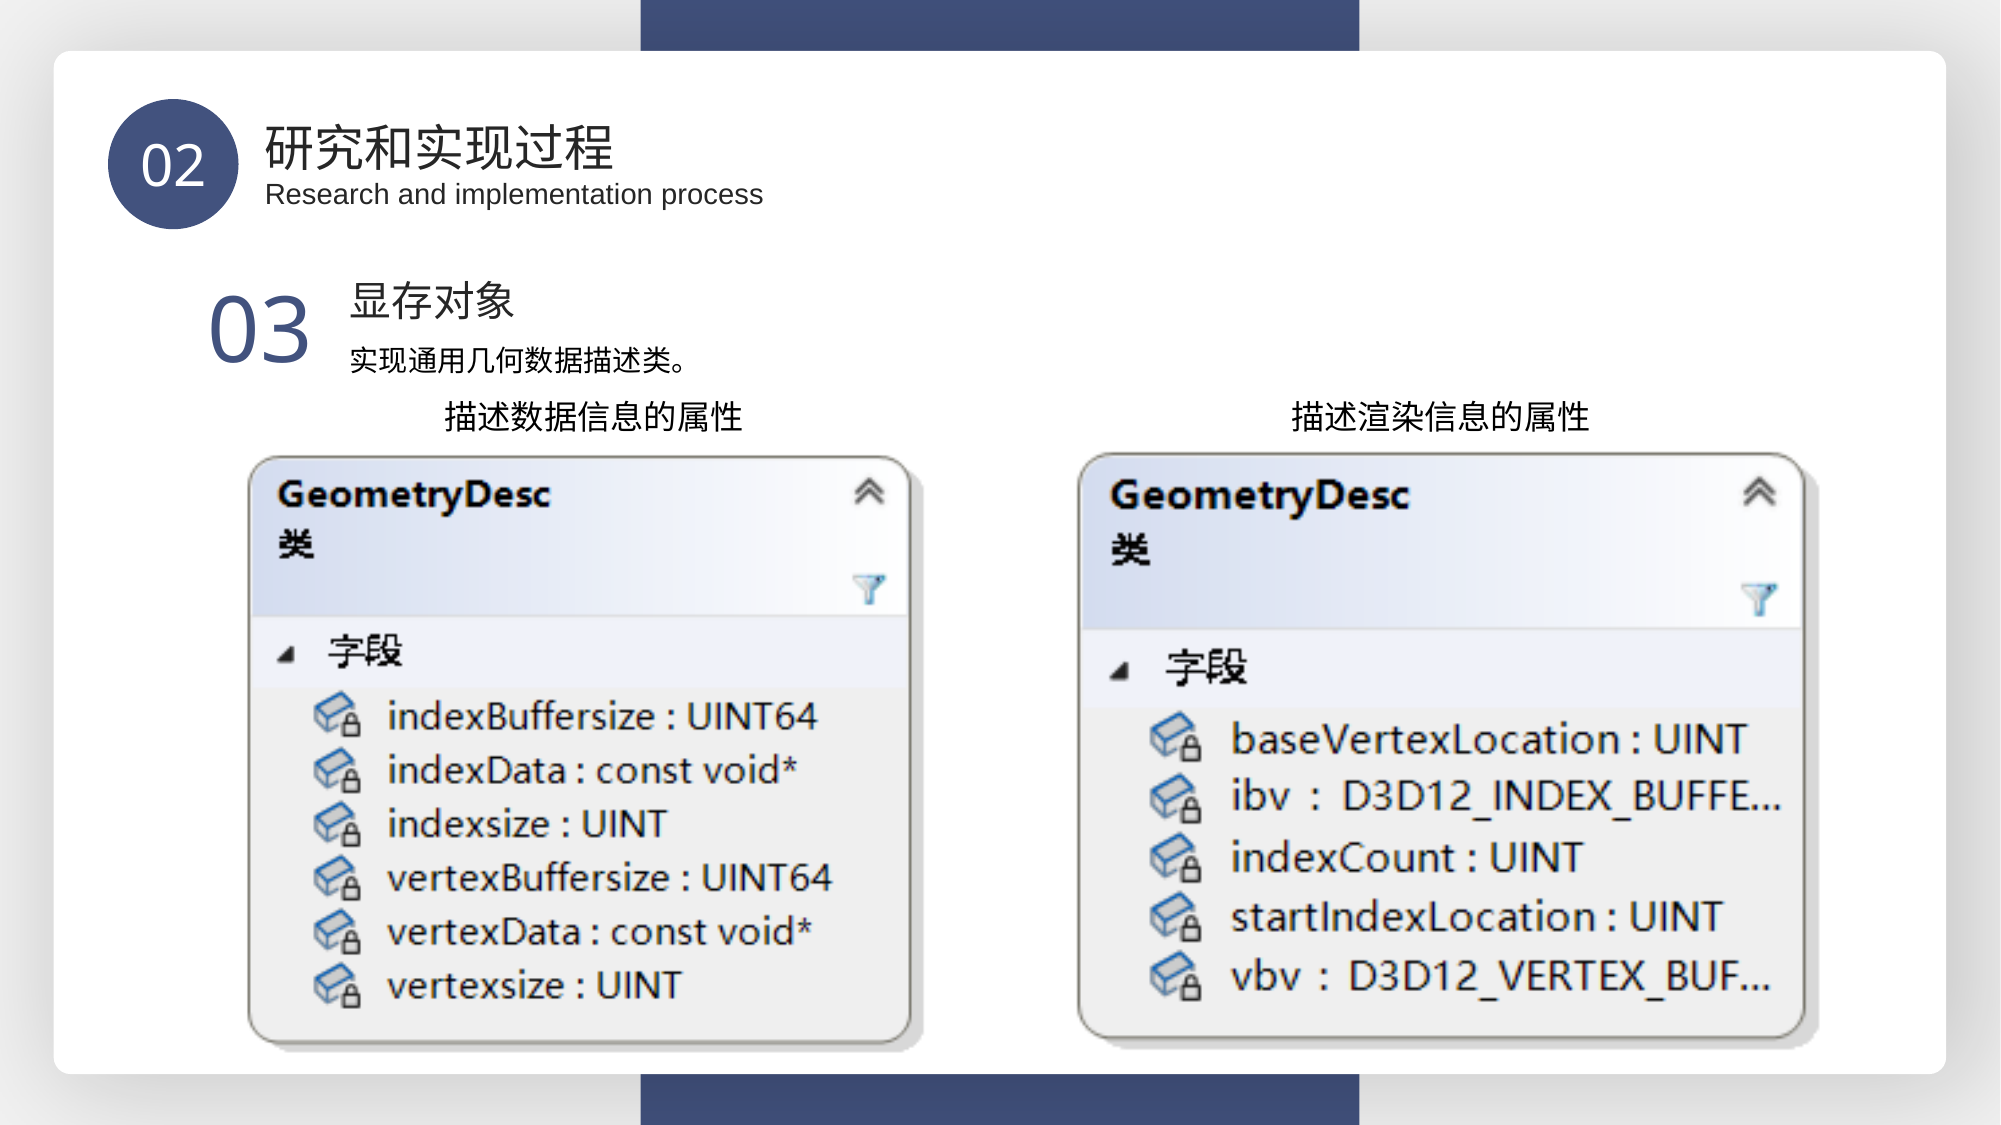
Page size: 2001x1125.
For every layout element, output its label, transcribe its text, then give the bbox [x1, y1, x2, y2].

text_box 描述数据信息的属性 [250, 388, 939, 427]
text_box [108, 99, 239, 230]
text_box 03 [174, 262, 346, 388]
picture [1046, 421, 1836, 1069]
text_box 02 [125, 121, 222, 206]
text_box 描述渲染信息的属性 [1046, 389, 1836, 421]
picture [219, 427, 939, 1070]
text_box 研究和实现过程 Research and implementation process [249, 108, 807, 219]
text_box 显存对象 实现通用几何数据描述类。 [334, 242, 807, 388]
